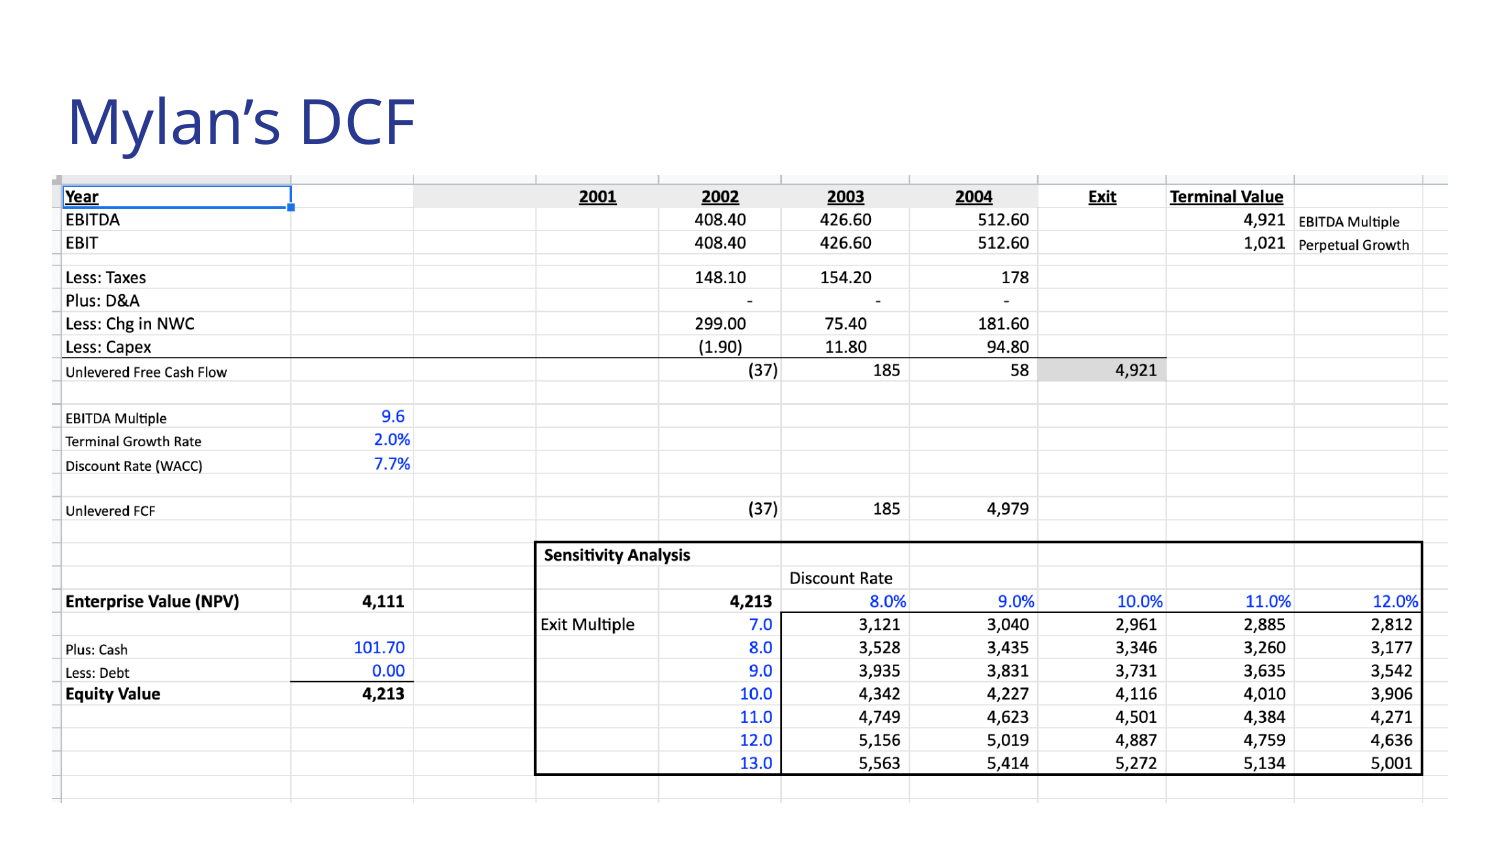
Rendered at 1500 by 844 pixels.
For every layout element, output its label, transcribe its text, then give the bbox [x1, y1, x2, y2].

title Mylan’s DCF [51, 67, 1449, 167]
picture [52, 175, 1448, 803]
